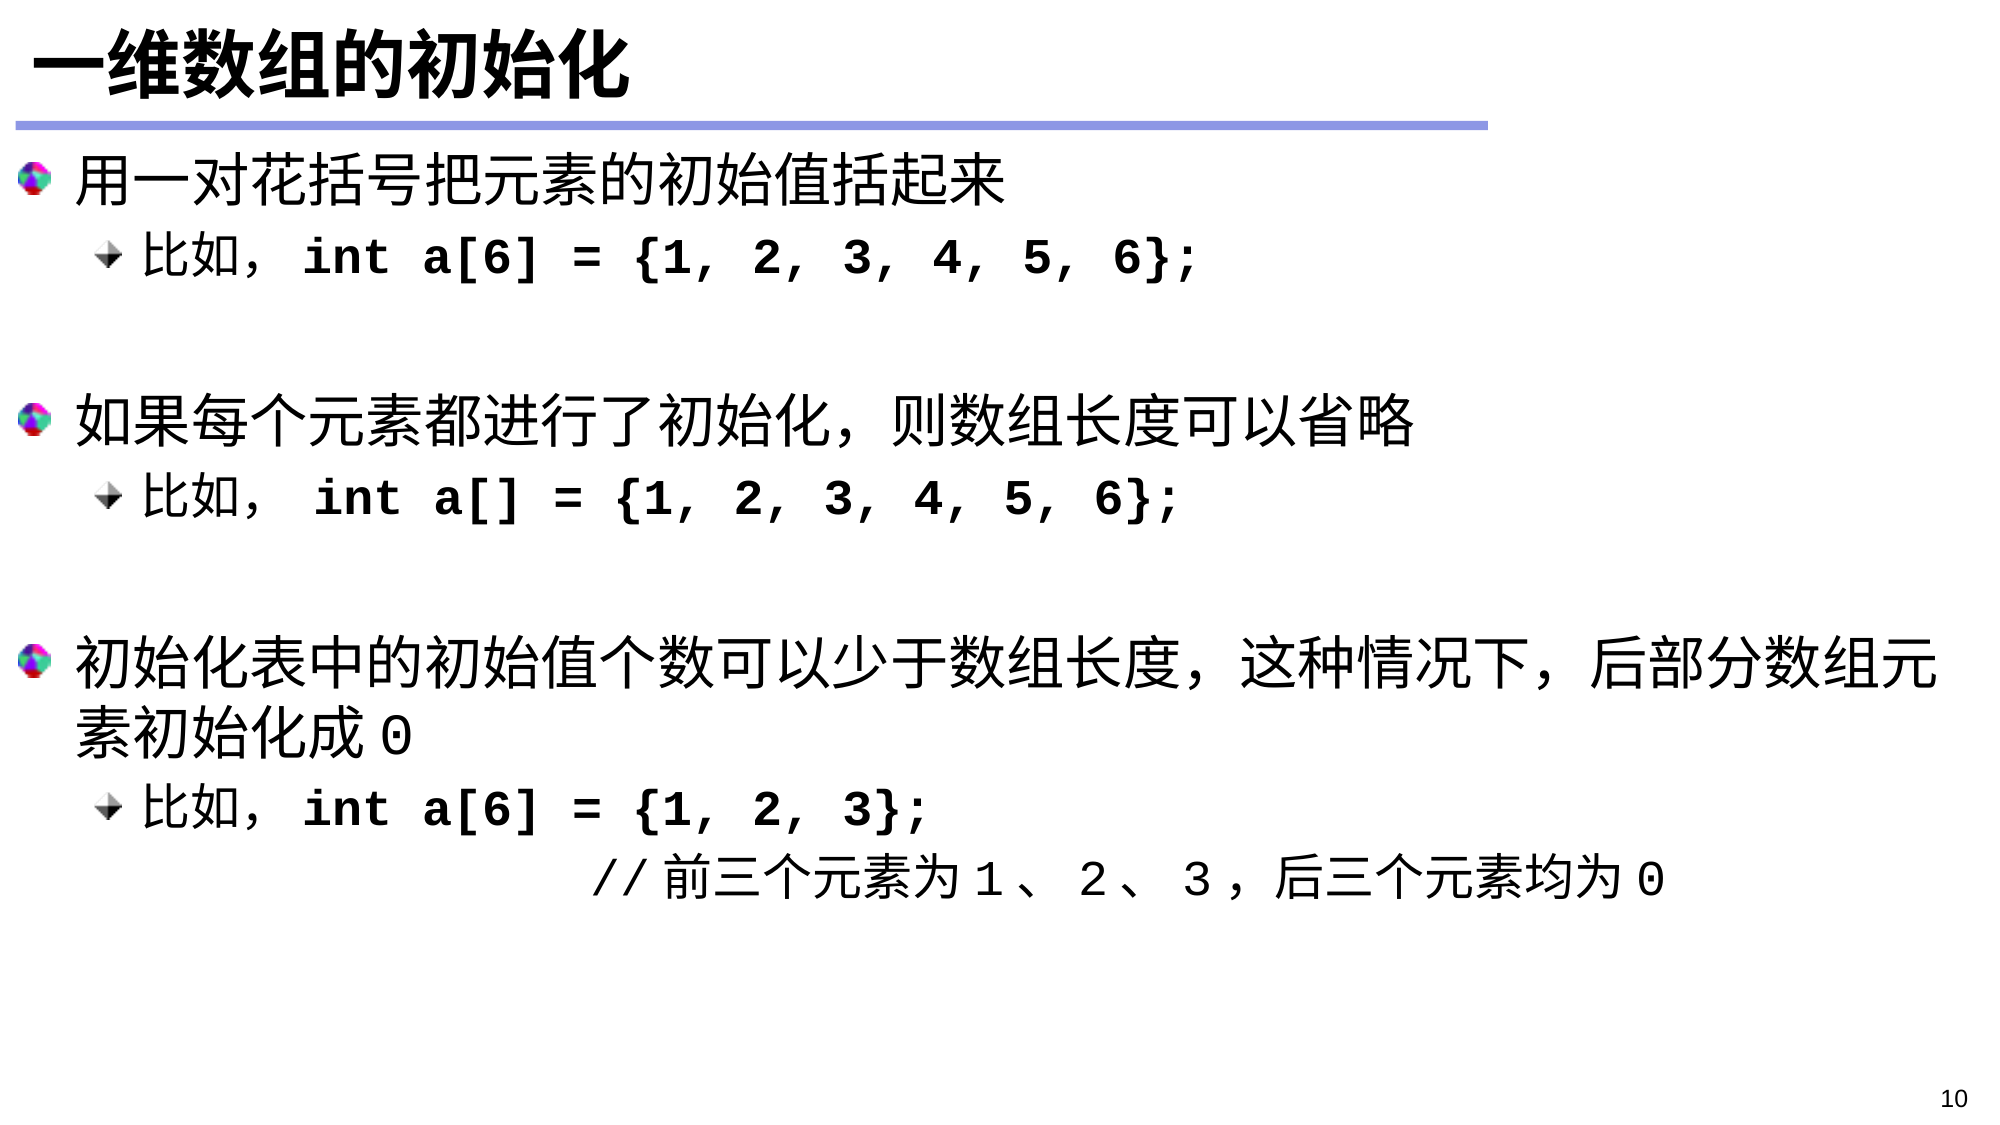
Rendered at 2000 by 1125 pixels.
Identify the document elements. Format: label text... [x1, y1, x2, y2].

picture [93, 791, 122, 820]
picture [93, 480, 122, 509]
list 用一对花括号把元素的初始值括起来 比如，int a[6] = {1, 2, 3, 4, 5, 6}; 如果每个元素都进行了初始化，则数组长度可以省略 比如， int a[] = {1, 2, 3, 4, 5, 6}; 初始化表中的初始值个数可以少于数组长度，这种情况下，后部分数组元素初始化成0 比如，int a[6] = {1, 2, 3}; //前三个元素为1、2、3，后三个元素均为0 [15, 141, 1984, 1118]
picture [18, 403, 51, 436]
picture [18, 644, 51, 678]
title 一维数组的初始化 [16, 12, 1984, 114]
picture [18, 162, 51, 195]
text_box 10 [1786, 1074, 1984, 1113]
picture [93, 239, 122, 268]
